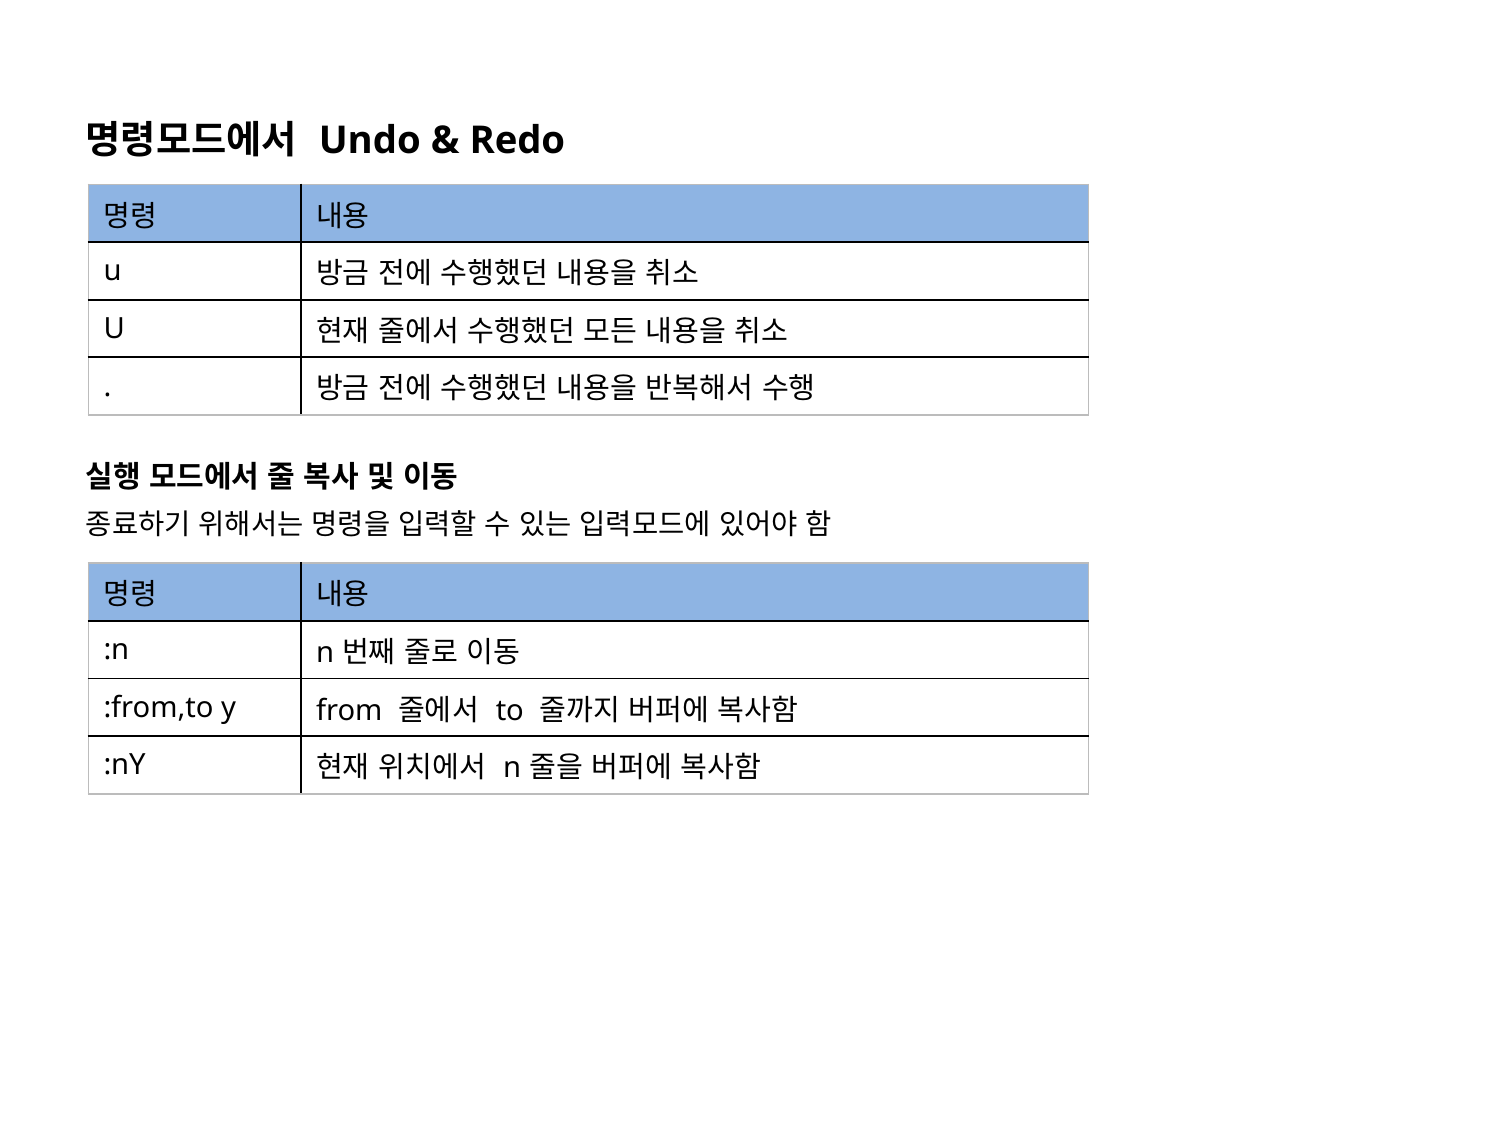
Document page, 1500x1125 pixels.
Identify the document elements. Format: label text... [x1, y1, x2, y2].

table_cell 현재 위치에서 n줄을 버퍼에 복사함 [302, 737, 1088, 793]
table_cell 현재 줄에서 수행했던 모든 내용을 취소 [302, 301, 1088, 356]
text_box 실행 모드에서 줄 복사 및 이동 종료하기 위해서는 명령을 입력할 수 있는 입력모드에 있어야 함 [70, 445, 1211, 552]
table_cell U [89, 301, 300, 356]
table_cell :nY [89, 737, 300, 793]
table_cell 방금 전에 수행했던 내용을 취소 [302, 243, 1088, 299]
table_cell :from,to y [89, 679, 300, 735]
table_header 명령 [89, 185, 300, 241]
text_box 명령모드에서 Undo & Redo [70, 101, 1400, 173]
table_cell u [89, 243, 300, 299]
table_cell 방금 전에 수행했던 내용을 반복해서 수행 [302, 358, 1088, 414]
table_cell from 줄에서 to 줄까지 버퍼에 복사함 [302, 679, 1088, 735]
table_header 내용 [302, 564, 1088, 620]
table_header 내용 [302, 185, 1088, 241]
table_cell n번째 줄로 이동 [302, 622, 1088, 678]
table_cell . [89, 358, 300, 414]
table_cell :n [89, 622, 300, 678]
table_header 명령 [89, 564, 300, 620]
